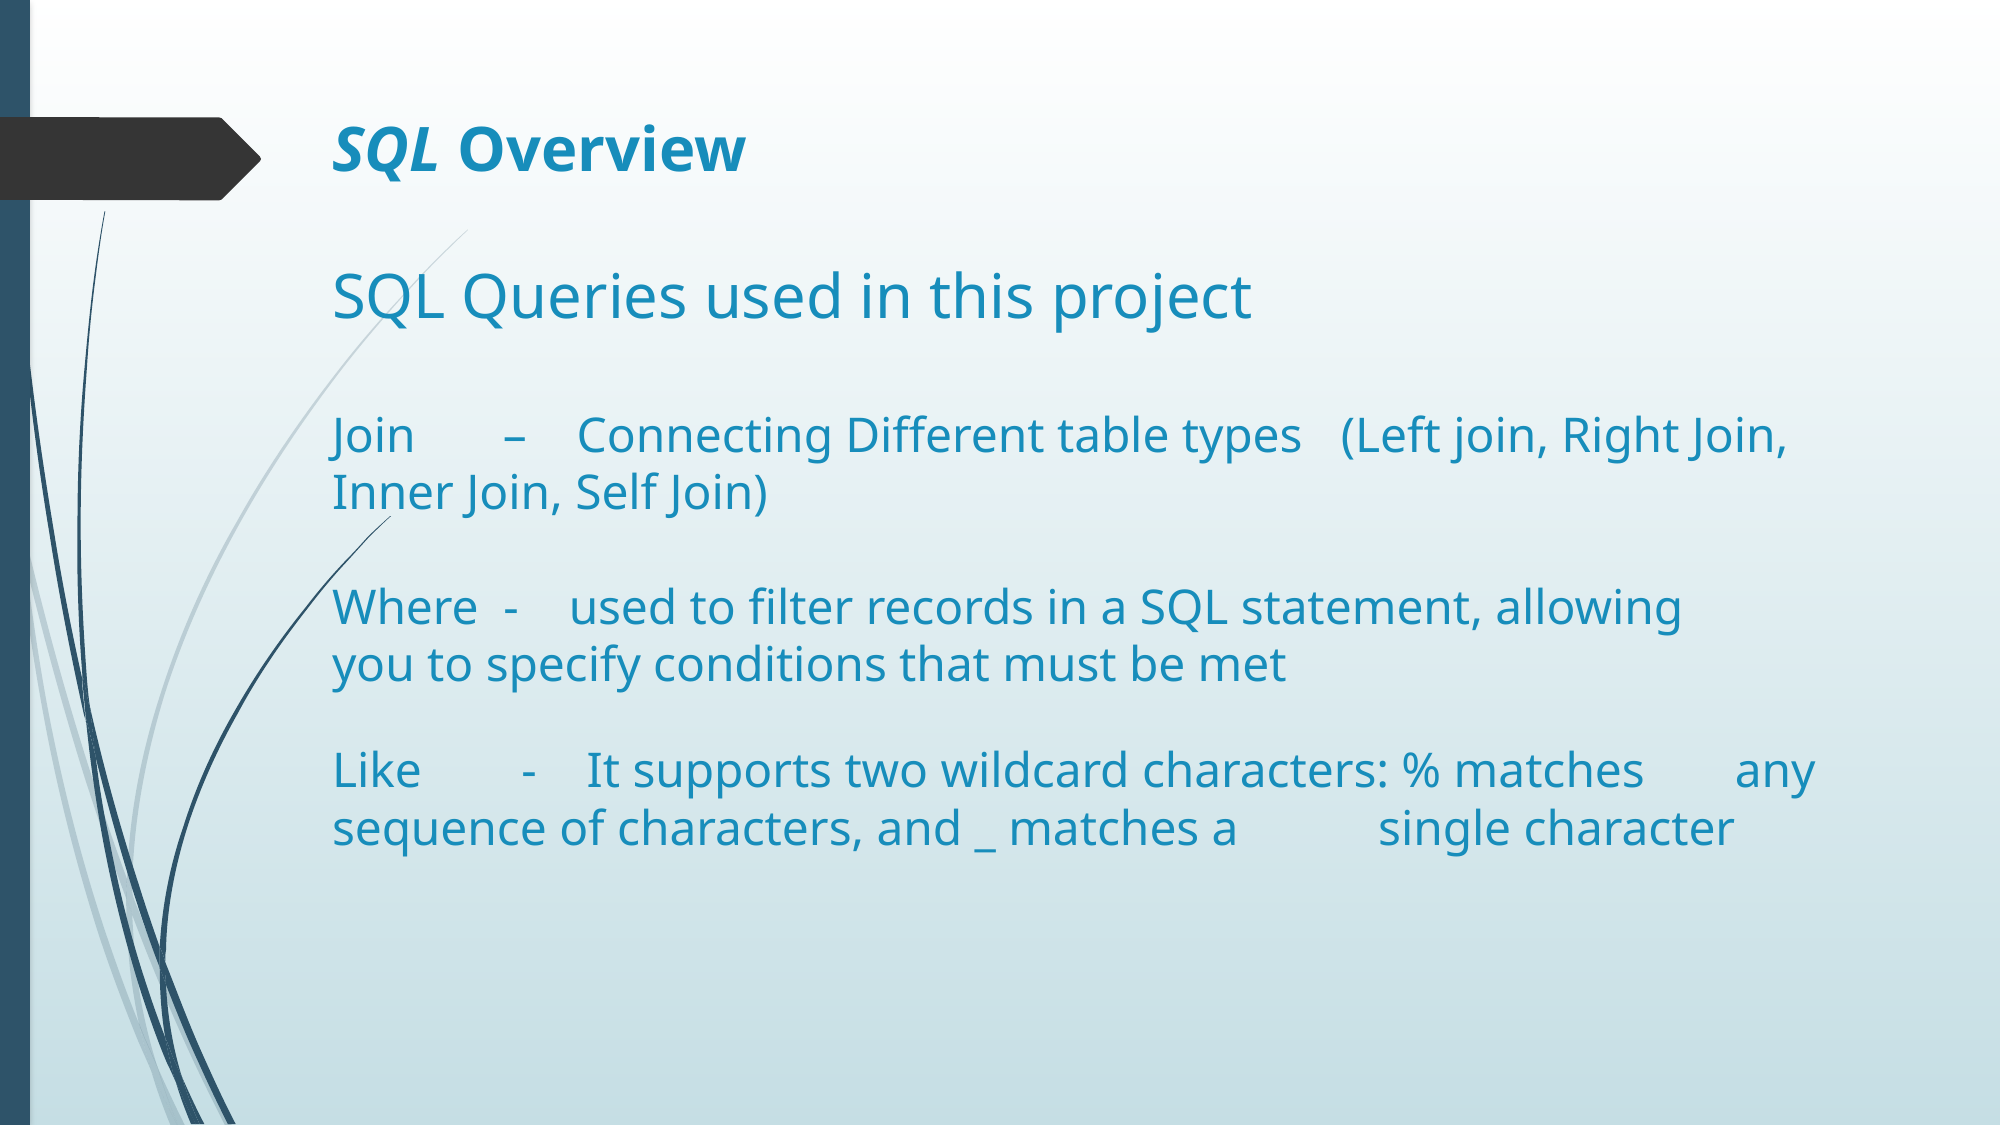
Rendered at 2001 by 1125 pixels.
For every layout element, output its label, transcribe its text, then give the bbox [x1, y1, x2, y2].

title SQL Overview SQL Queries used in this project Join – Connecting Different table types (Left join, Right Join, Inner Join, Self Join) Where - used to filter records in a SQL statement, allowing you to specify conditions that must be met Like - It supports two wildcard characters: % matches any sequence of characters, and _ matches a single character [317, 102, 1888, 1089]
